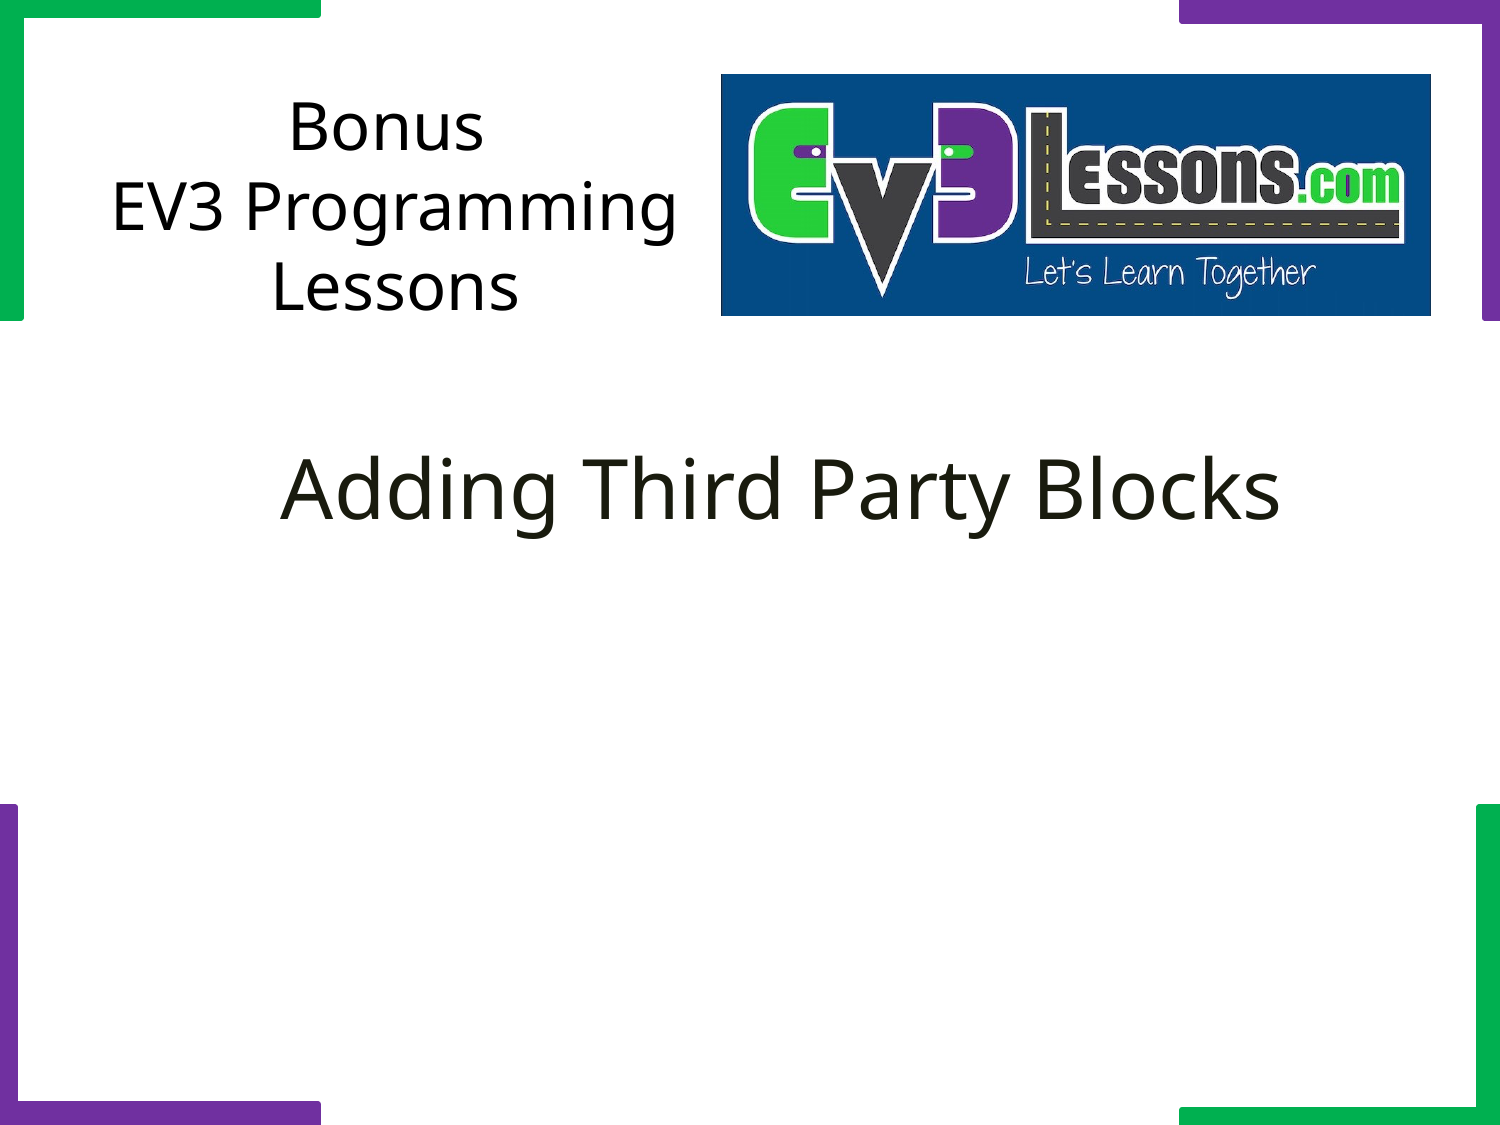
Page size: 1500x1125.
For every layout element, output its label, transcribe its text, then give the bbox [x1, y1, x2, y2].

picture [721, 74, 1431, 316]
title Adding Third Party Blocks [191, 440, 1373, 685]
